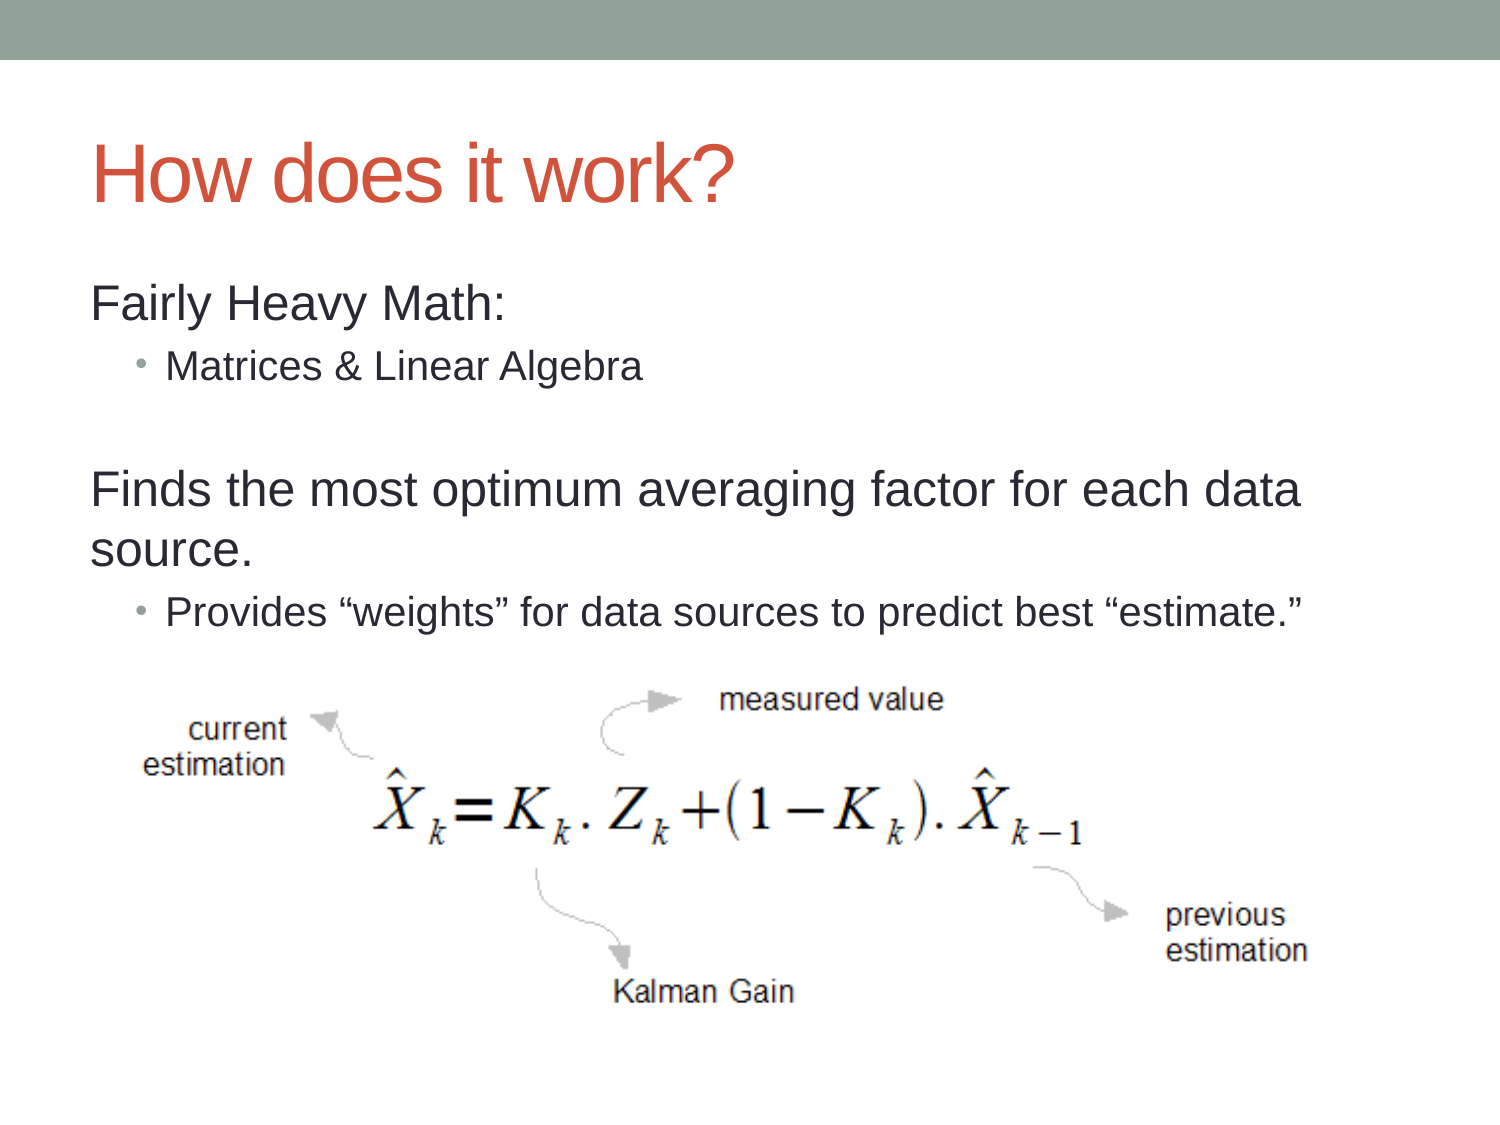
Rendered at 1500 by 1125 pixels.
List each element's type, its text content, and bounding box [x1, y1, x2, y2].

title How does it work? [75, 87, 1425, 250]
list Fairly Heavy Math: Matrices & Linear Algebra Finds the most optimum averaging factor for each data source. Provides “weights” for data sources to predict best “estimate.” [75, 262, 1425, 1063]
picture [137, 677, 1317, 1012]
